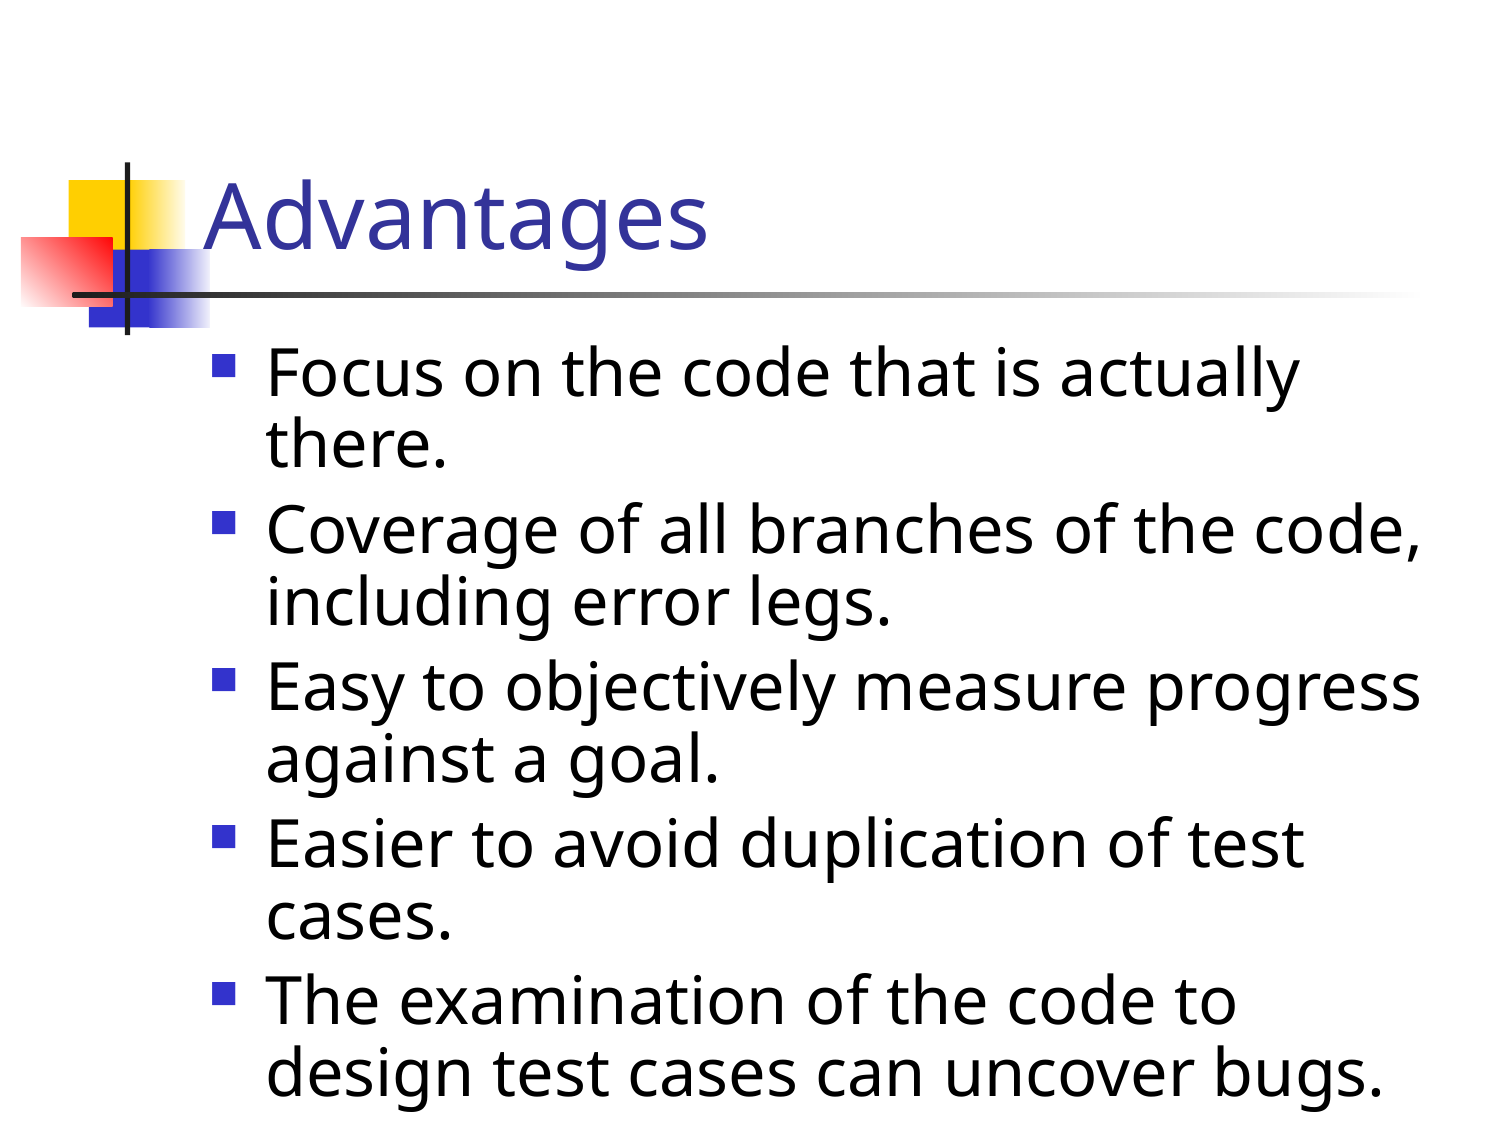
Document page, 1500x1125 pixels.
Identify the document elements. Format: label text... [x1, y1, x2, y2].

title Advantages [188, 35, 1468, 275]
list Focus on the code that is actually there. Coverage of all branches of the code, including error legs. Easy to objectively measure progress against a goal. Easier to avoid duplication of test cases. The examination of the code to design test cases can uncover bugs. [193, 331, 1469, 1006]
